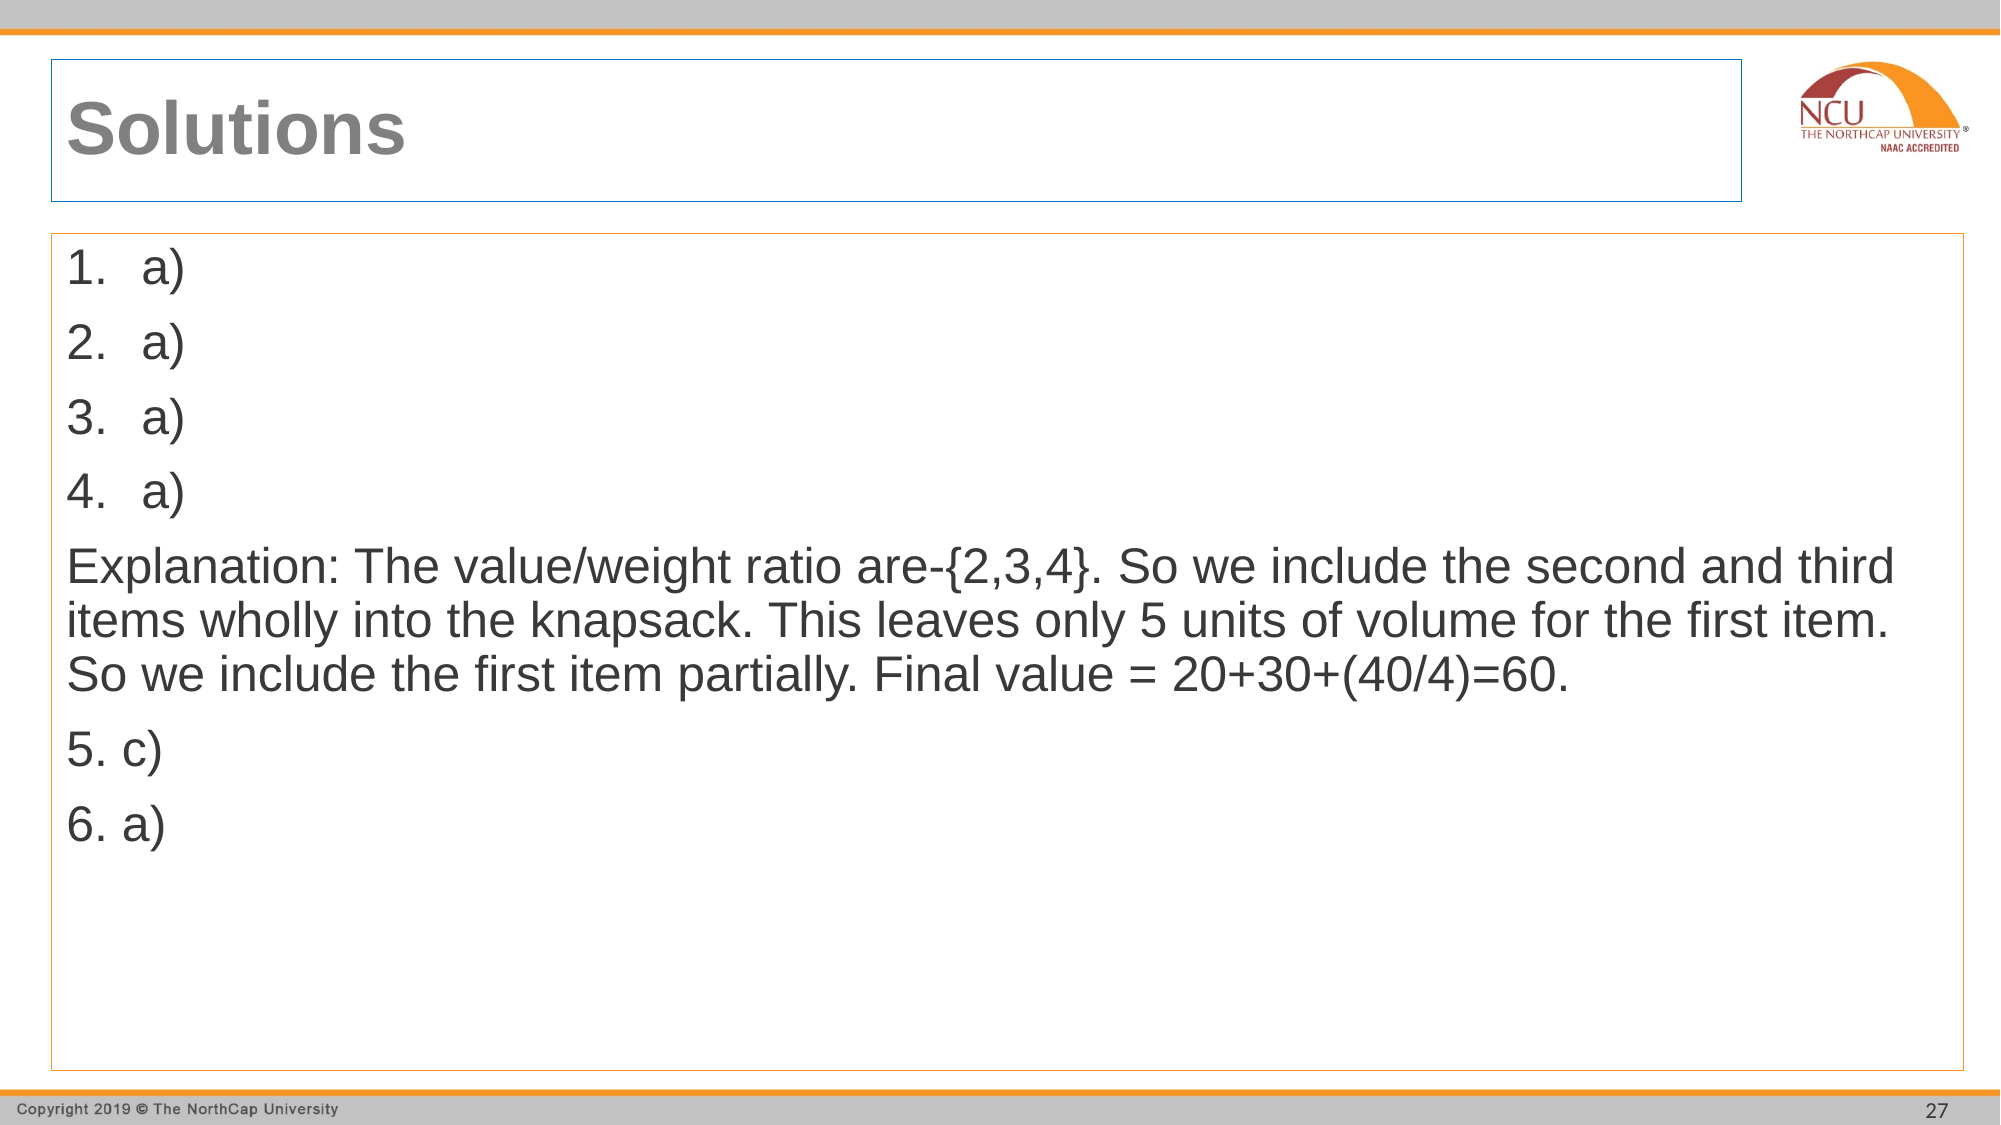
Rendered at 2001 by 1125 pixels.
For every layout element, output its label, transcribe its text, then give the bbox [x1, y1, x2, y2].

picture [0, 0, 2000, 1125]
title Solutions [51, 59, 1742, 202]
list a) a) a) a) Explanation: The value/weight ratio are-{2,3,4}. So we include the second and third items wholly into the knapsack. This leaves only 5 units of volume for the first item. So we include the first item partially. Final value = 20+30+(40/4)=60. 5. c) 6. a) [51, 233, 1964, 1071]
slide_number 27 [1791, 1094, 1964, 1125]
